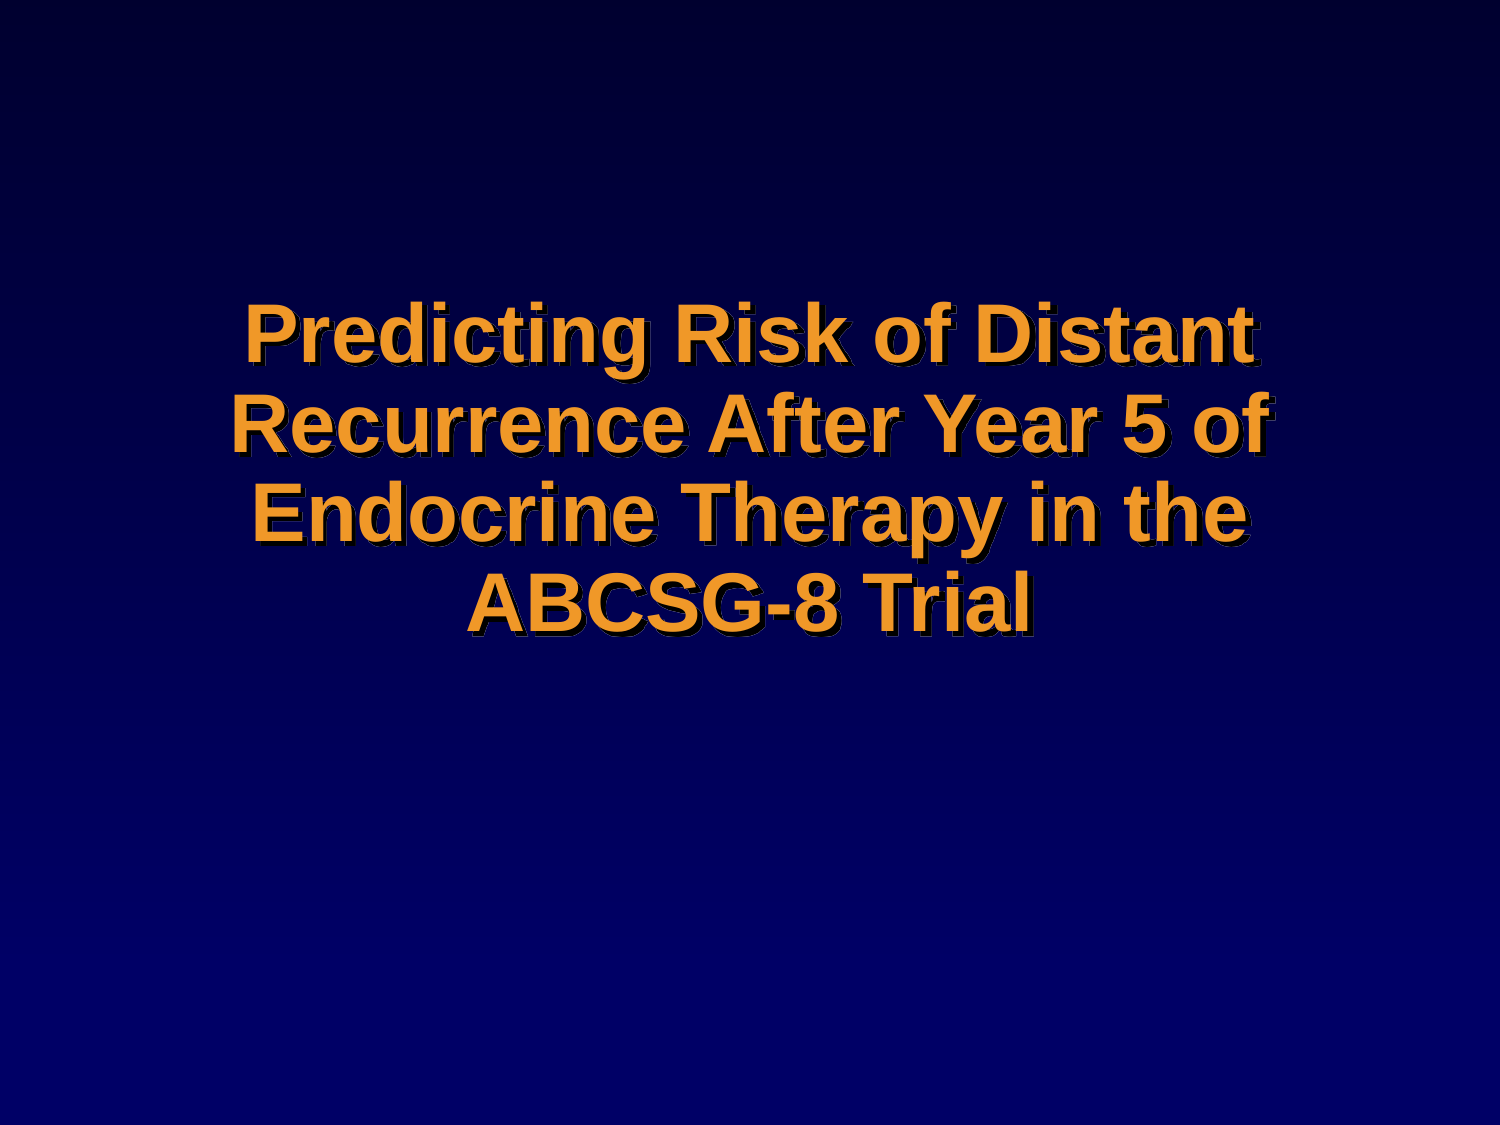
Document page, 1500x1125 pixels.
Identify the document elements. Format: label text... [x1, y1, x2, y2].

title Predicting Risk of Distant Recurrence After Year 5 of Endocrine Therapy in the ABCSG-8 Trial [112, 349, 1388, 591]
